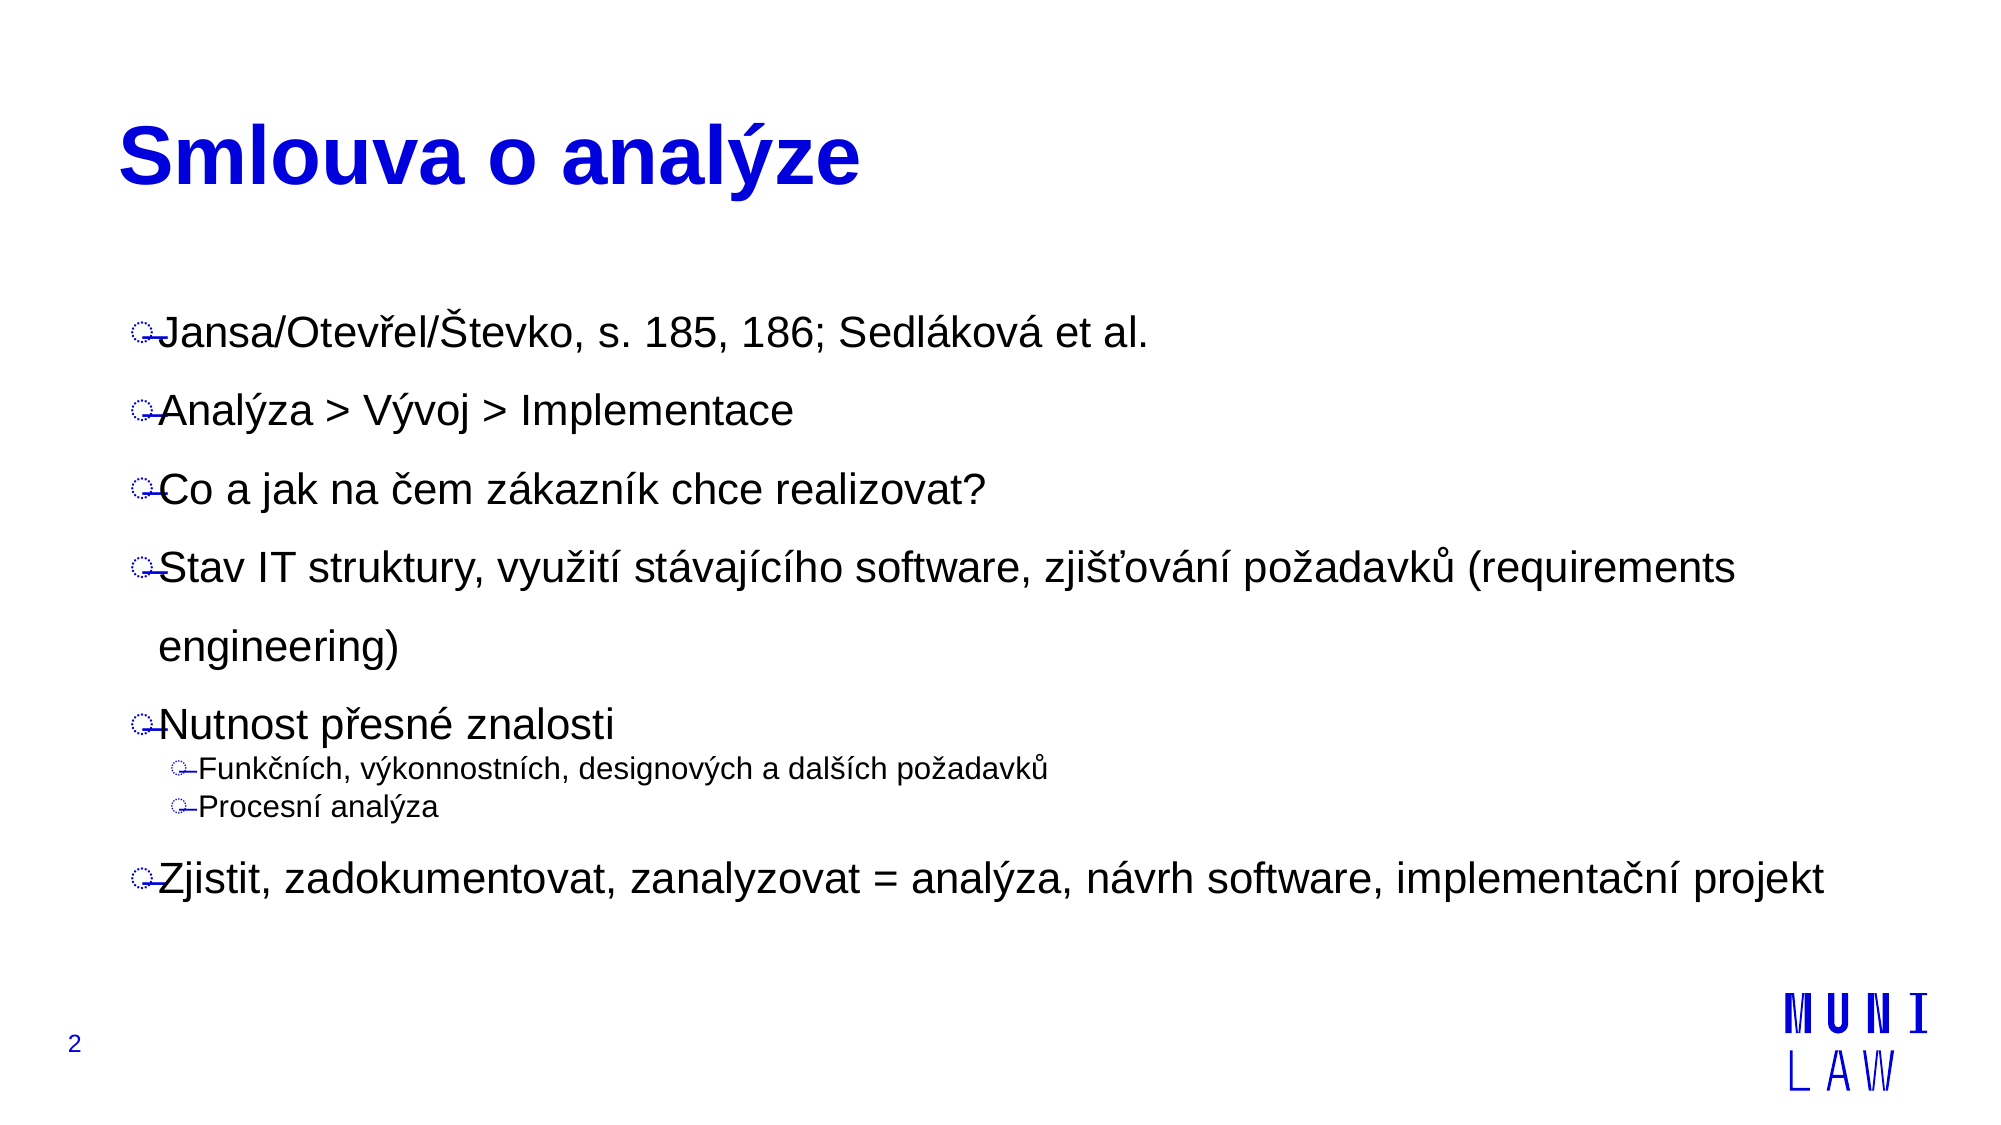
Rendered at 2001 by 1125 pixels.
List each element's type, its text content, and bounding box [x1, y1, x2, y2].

slide_number 2 [67, 1021, 110, 1063]
list Jansa/Otevřel/Števko, s. 185, 186; Sedláková et al. Analýza > Vývoj > Implementace Co a jak na čem zákazník chce realizovat? Stav IT struktury, využití stávajícího software, zjišťování požadavků (requirements engineering) Nutnost přesné znalosti Funkčních, výkonnostních, designových a dalších požadavků Procesní analýza Zjistit, zadokumentovat, zanalyzovat = analýza, návrh software, implementační projekt [118, 277, 1883, 957]
title Smlouva o analýze [118, 118, 1883, 193]
